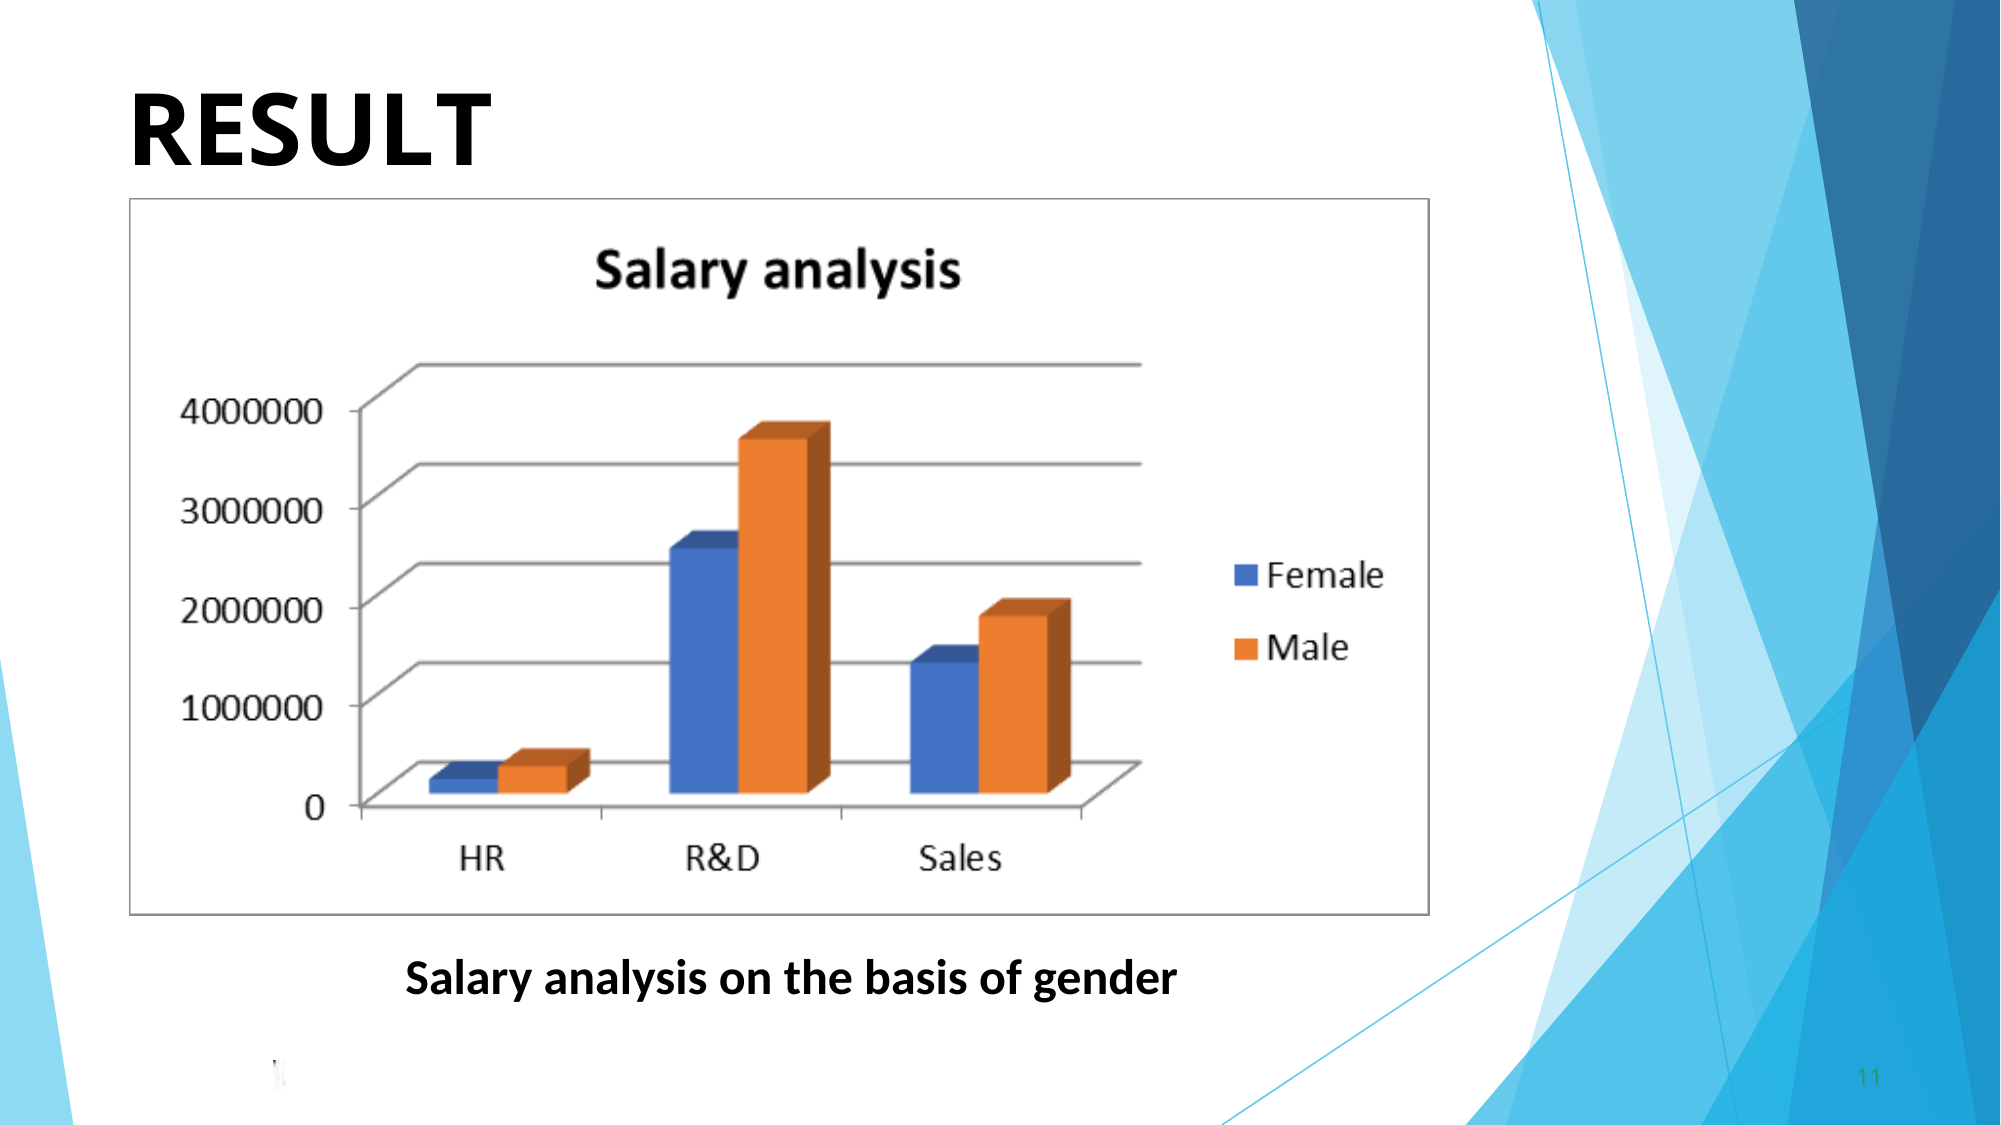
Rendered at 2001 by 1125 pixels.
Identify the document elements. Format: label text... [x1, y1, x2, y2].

picture [129, 198, 1430, 917]
title RESULTS [123, 63, 524, 306]
text_box 11 [1849, 1061, 1888, 1095]
picture [273, 1060, 287, 1091]
text_box Salary analysis on the basis of gender [390, 937, 1325, 1058]
